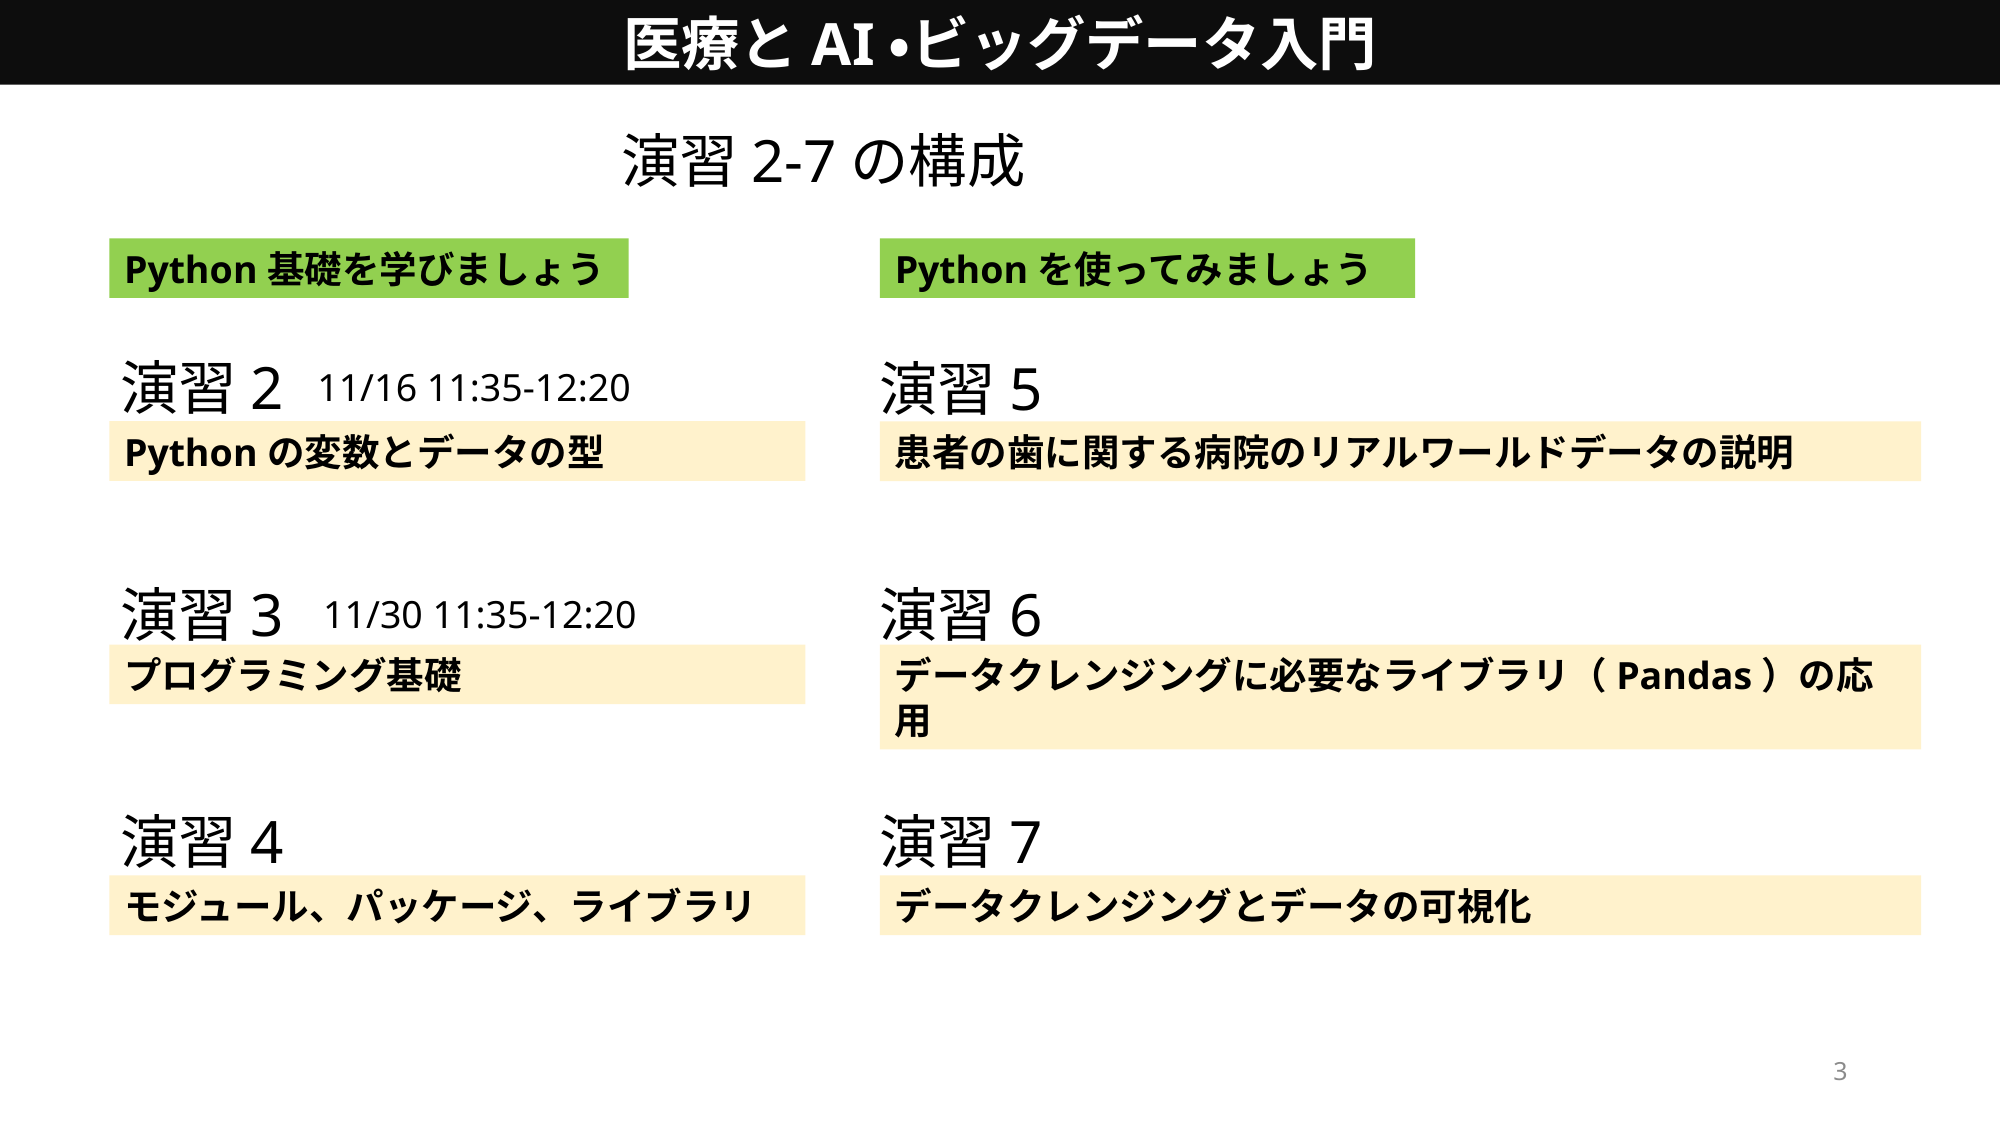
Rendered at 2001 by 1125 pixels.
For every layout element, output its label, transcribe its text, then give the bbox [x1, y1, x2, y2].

text_box プログラミング基礎 [109, 644, 806, 705]
text_box Python基礎を学びましょう [109, 238, 629, 298]
text_box 演習7 [831, 797, 1090, 883]
text_box 演習6 [831, 571, 1090, 656]
text_box 患者の歯に関する病院のリアルワールドデータの説明 [879, 421, 1922, 482]
text_box データクレンジングとデータの可視化 [879, 875, 1922, 936]
text_box 演習4 [72, 797, 331, 883]
text_box 11/30 11:35-12:20 [308, 583, 747, 644]
text_box 演習2 [72, 344, 331, 429]
text_box 演習5 [831, 344, 1090, 429]
slide_number 3 [1412, 1042, 1863, 1103]
text_box データクレンジングに必要なライブラリ（Pandas）の応用 [879, 644, 1922, 750]
text_box 演習3 [72, 570, 331, 656]
text_box Pythonを使ってみましょう [879, 238, 1416, 298]
text_box Pythonの変数とデータの型 [109, 421, 806, 481]
text_box モジュール、パッケージ、ライブラリ [109, 875, 806, 936]
text_box 演習2-7の構成 [606, 116, 1045, 202]
text_box 11/16 11:35-12:20 [302, 356, 741, 417]
text_box 医療とAI・ビッグデータ入門 [0, 0, 2000, 85]
